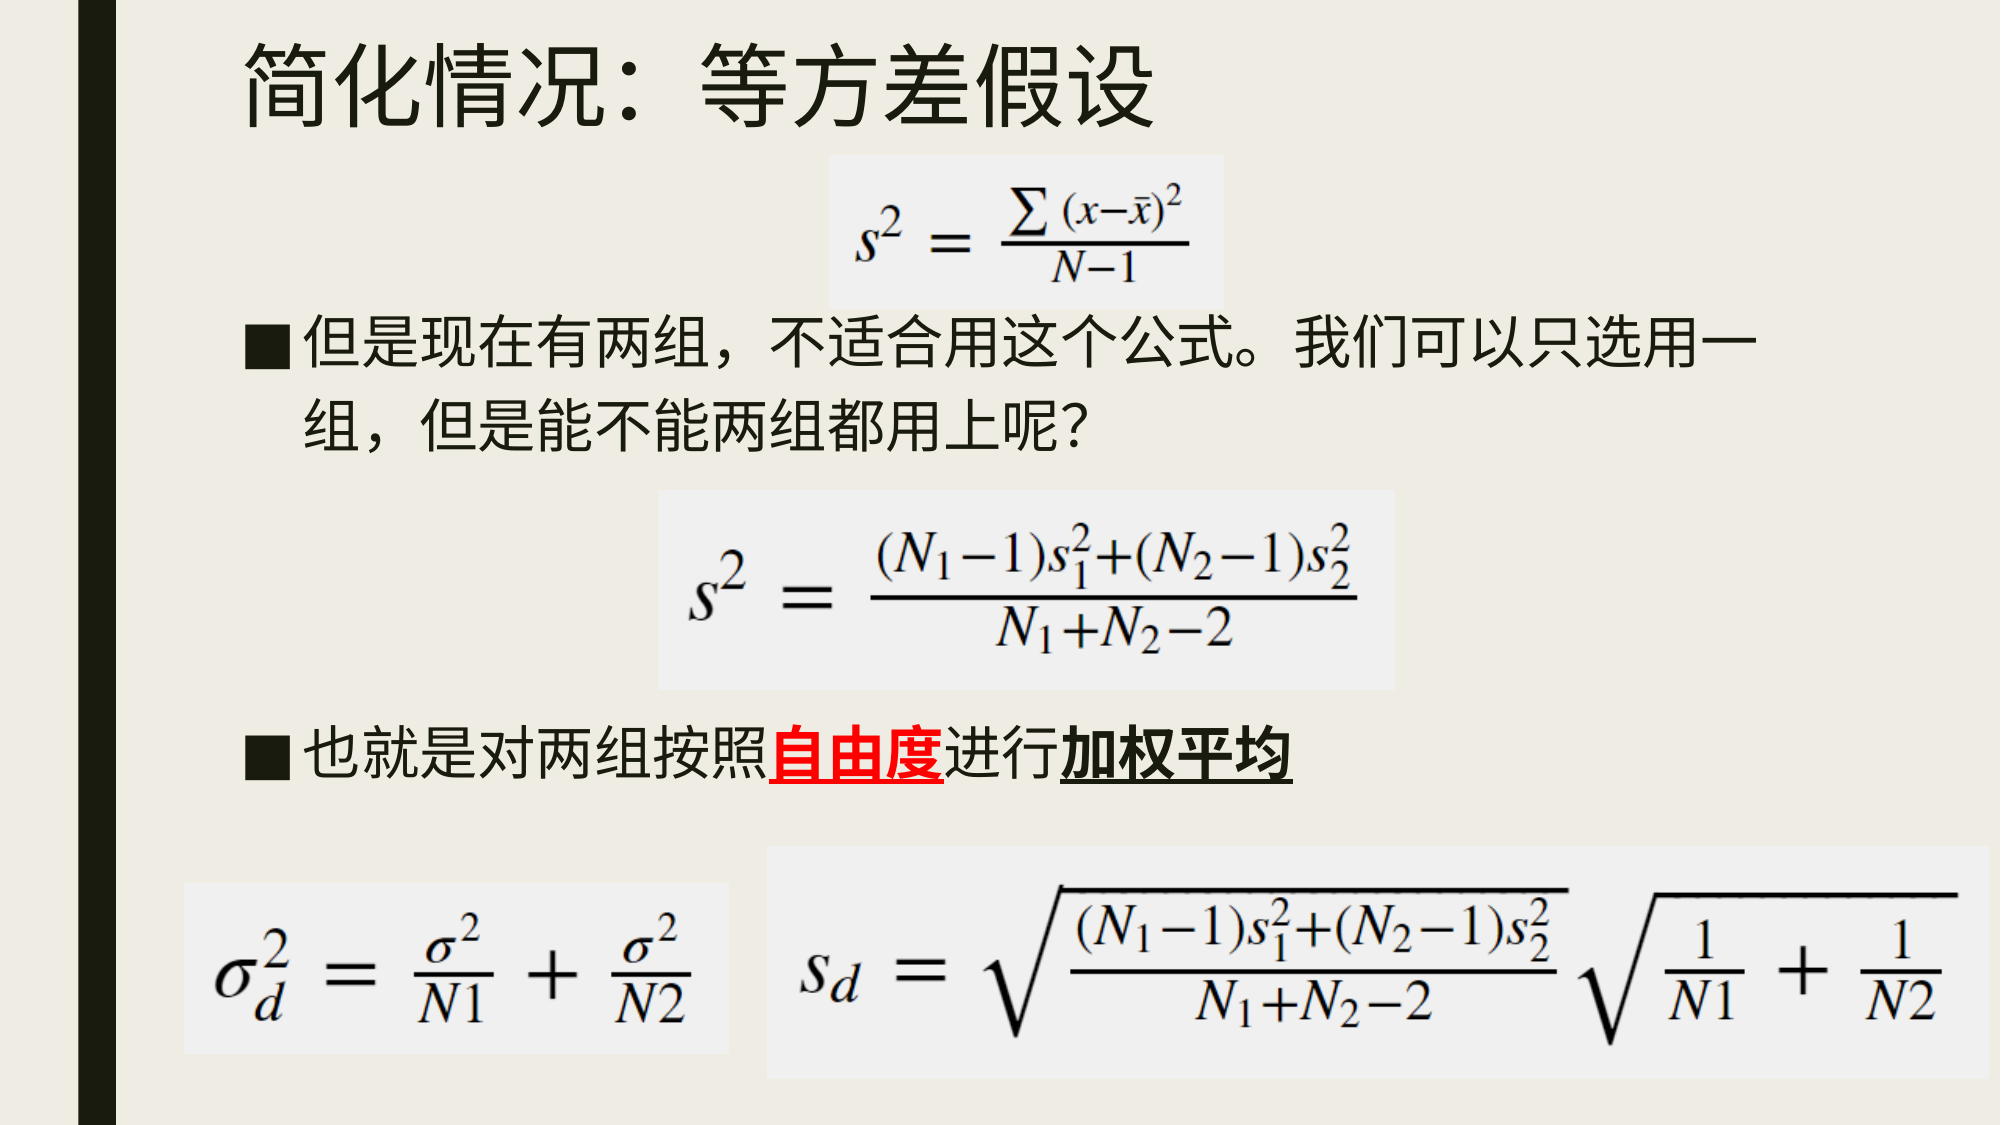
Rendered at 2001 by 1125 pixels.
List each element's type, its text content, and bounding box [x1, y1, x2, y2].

picture [184, 883, 729, 1054]
picture [658, 490, 1395, 690]
picture [829, 155, 1224, 309]
list 但是现在有两组，不适合用这个公式。我们可以只选用一组，但是能不能两组都用上呢？ 也就是对两组按照自由度进行加权平均 [225, 189, 1800, 872]
picture [767, 846, 1989, 1079]
title 简化情况：等方差假设 [225, 35, 1800, 189]
